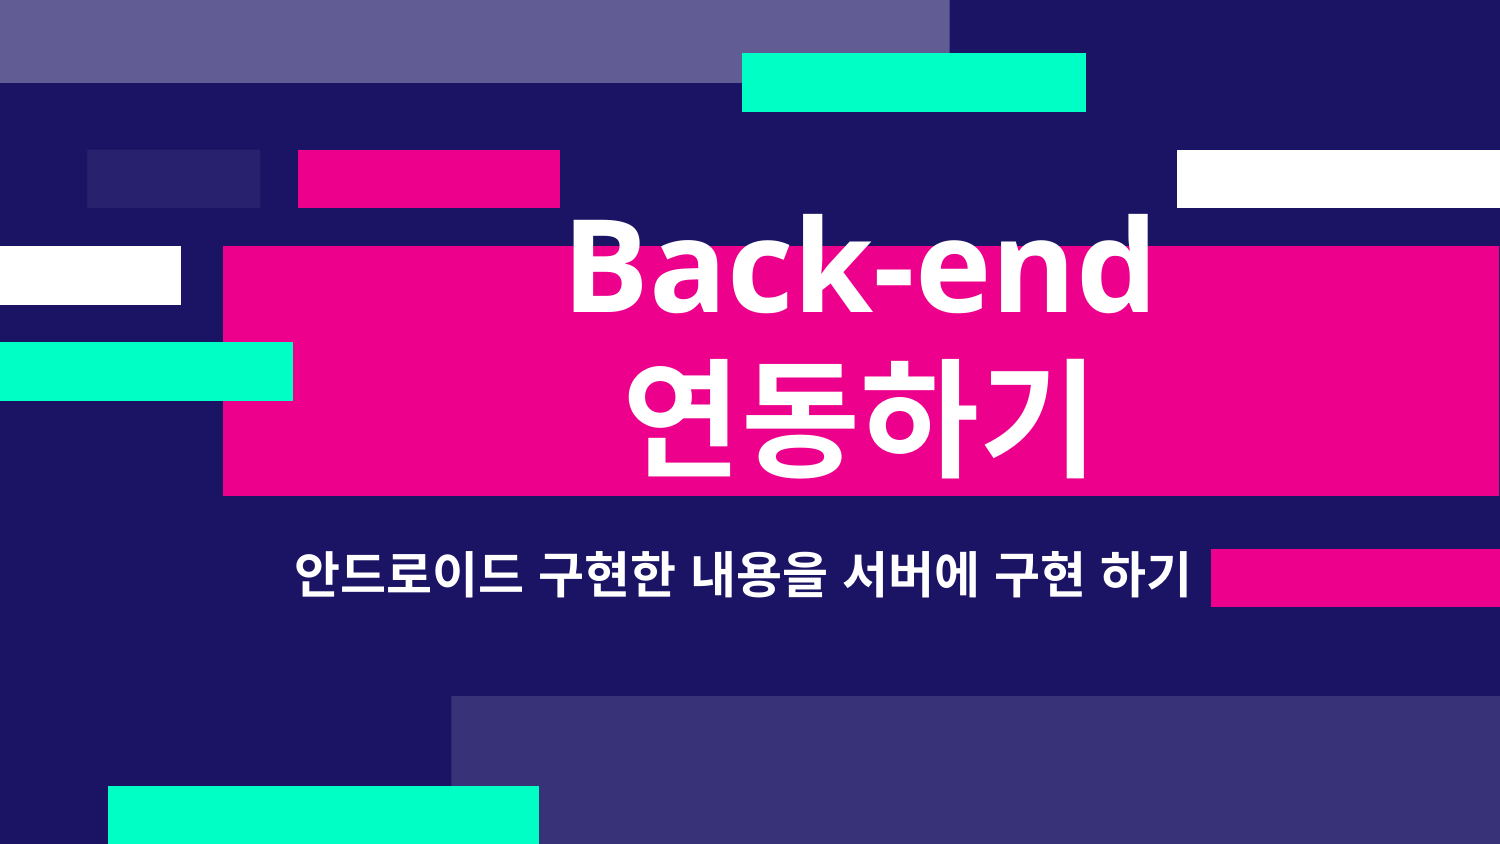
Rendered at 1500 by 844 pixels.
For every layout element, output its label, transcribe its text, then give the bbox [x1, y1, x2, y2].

title Back-end 연동하기 [221, 249, 1500, 494]
list 안드로이드 구현한 내용을 서버에 구현 하기 [44, 568, 1443, 676]
